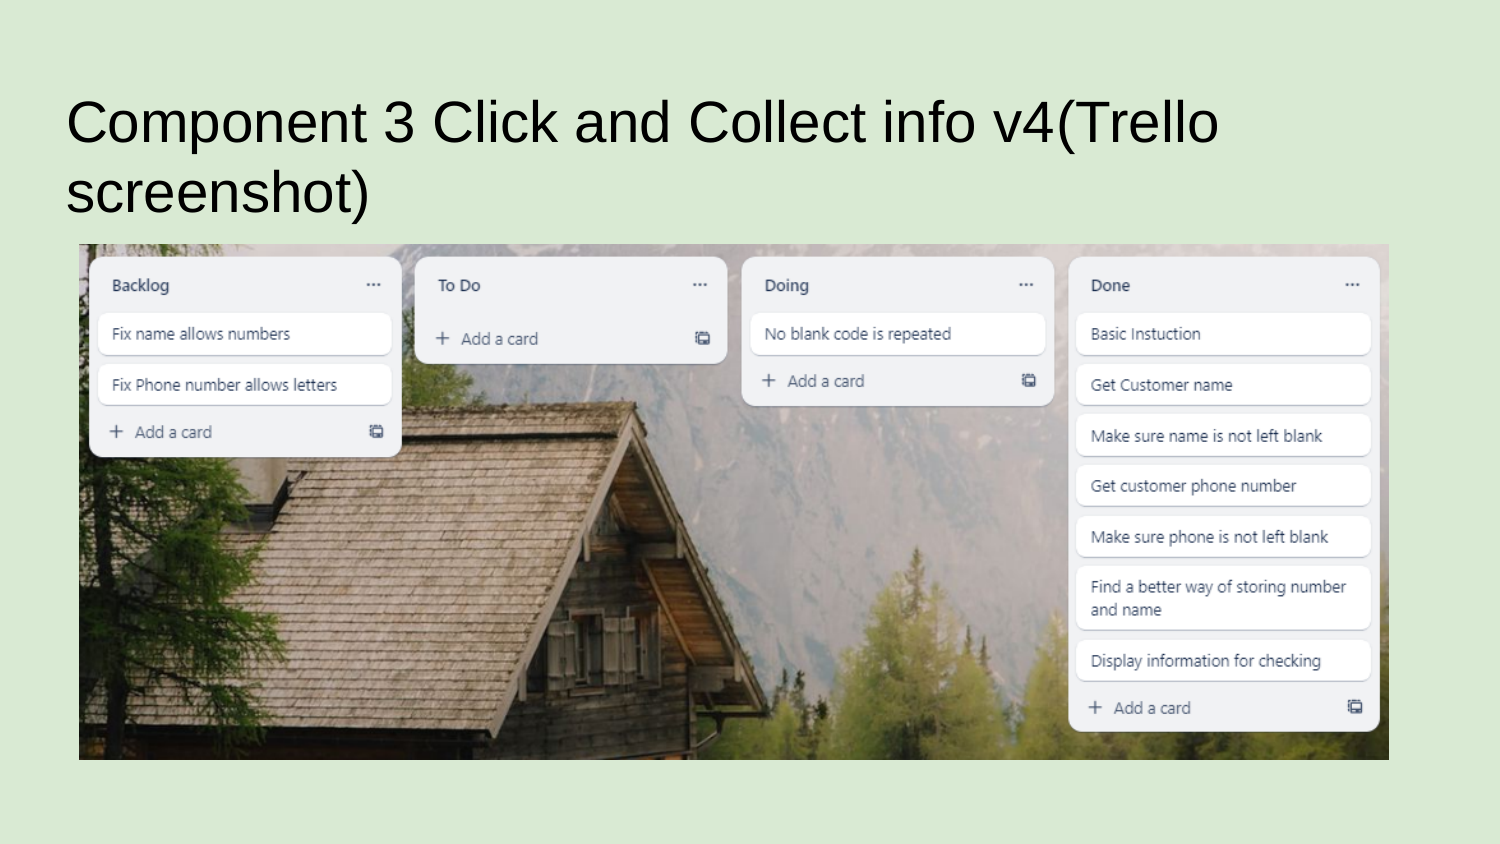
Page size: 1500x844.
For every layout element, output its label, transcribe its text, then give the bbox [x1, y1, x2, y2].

picture [79, 243, 1390, 760]
title Component 3 Click and Collect info v4(Trello screenshot) [51, 69, 1449, 164]
